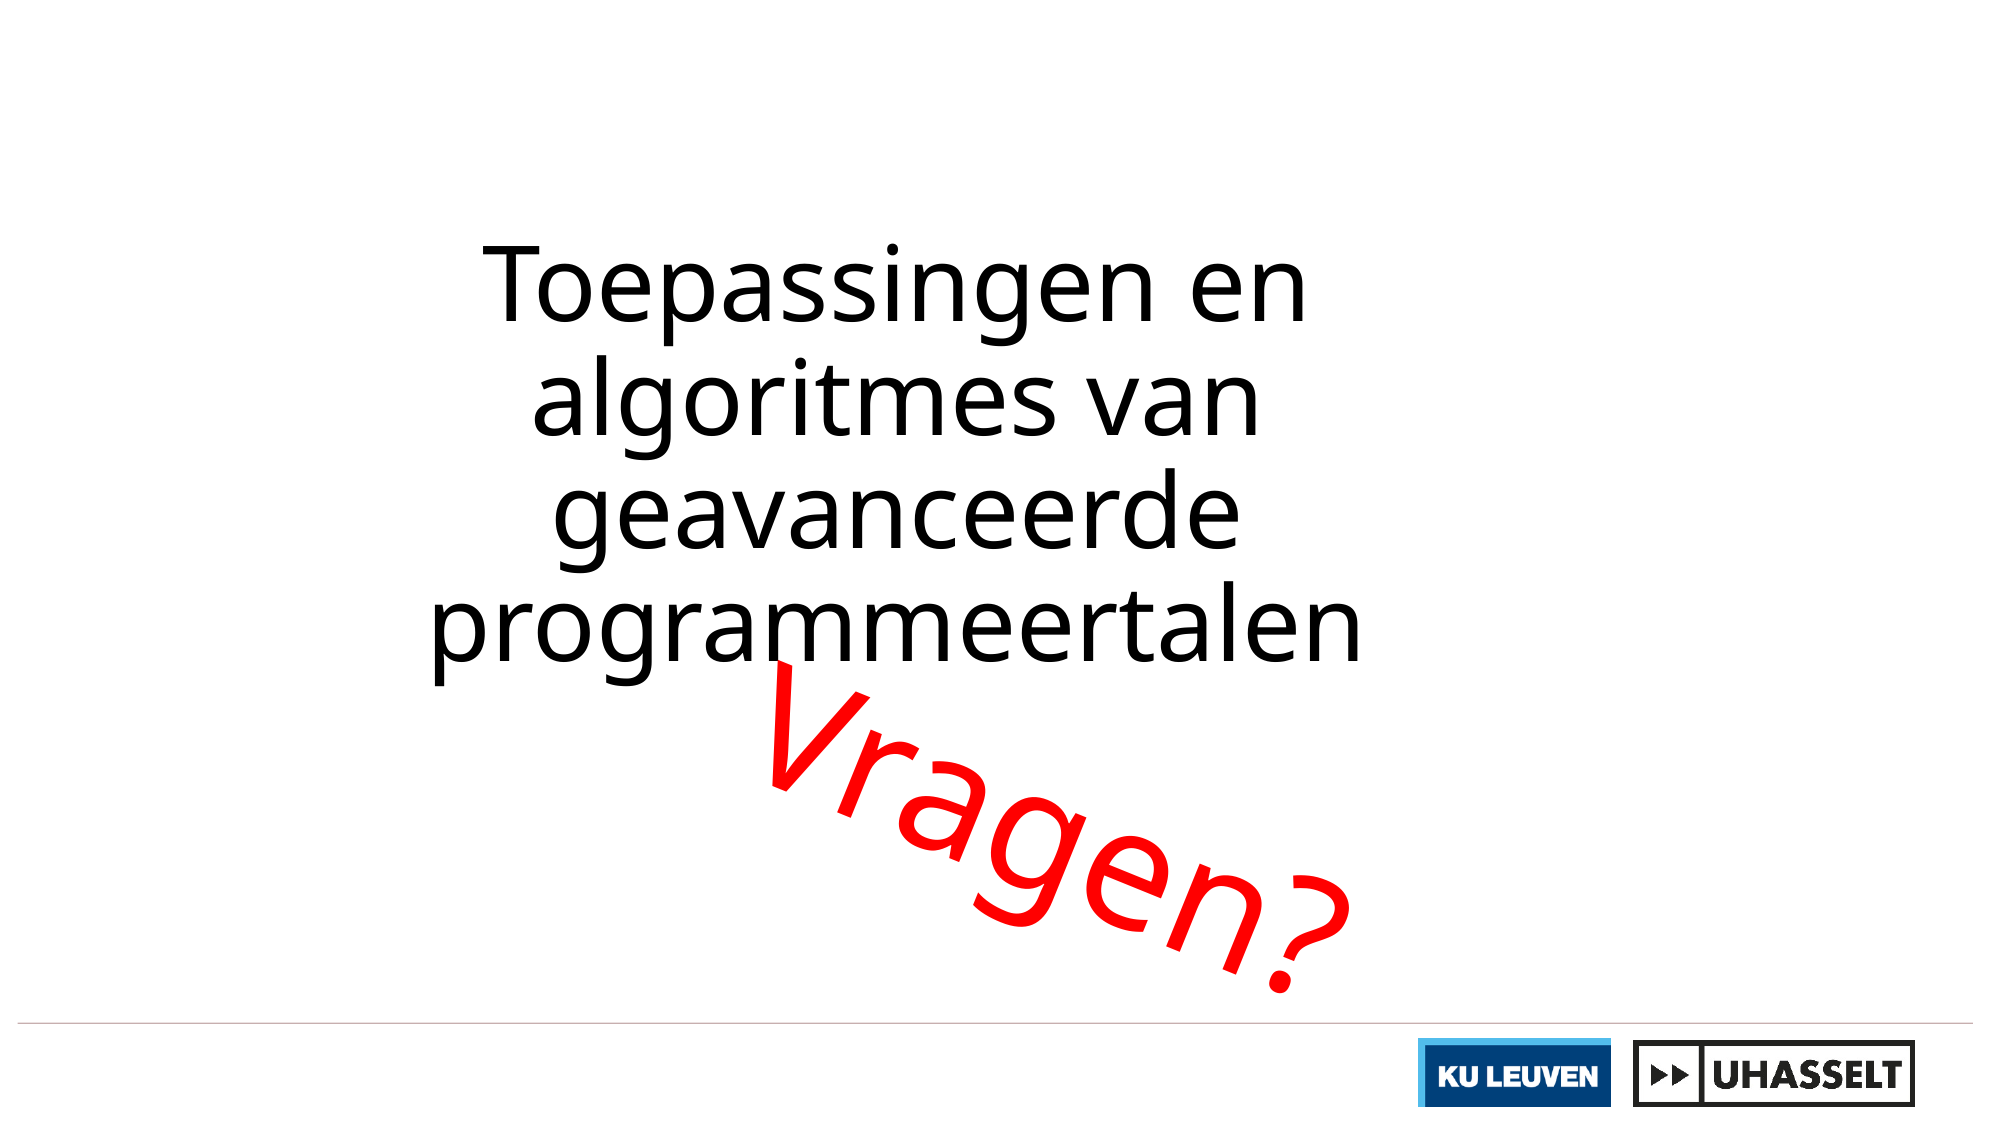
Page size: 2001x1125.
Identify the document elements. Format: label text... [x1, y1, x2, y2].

subtitle Toepassingen en algoritmes van geavanceerde programmeertalen [282, 221, 1512, 694]
picture [1702, 1040, 1915, 1107]
picture [1418, 1097, 1441, 1107]
title Vragen? [351, 493, 1734, 1125]
